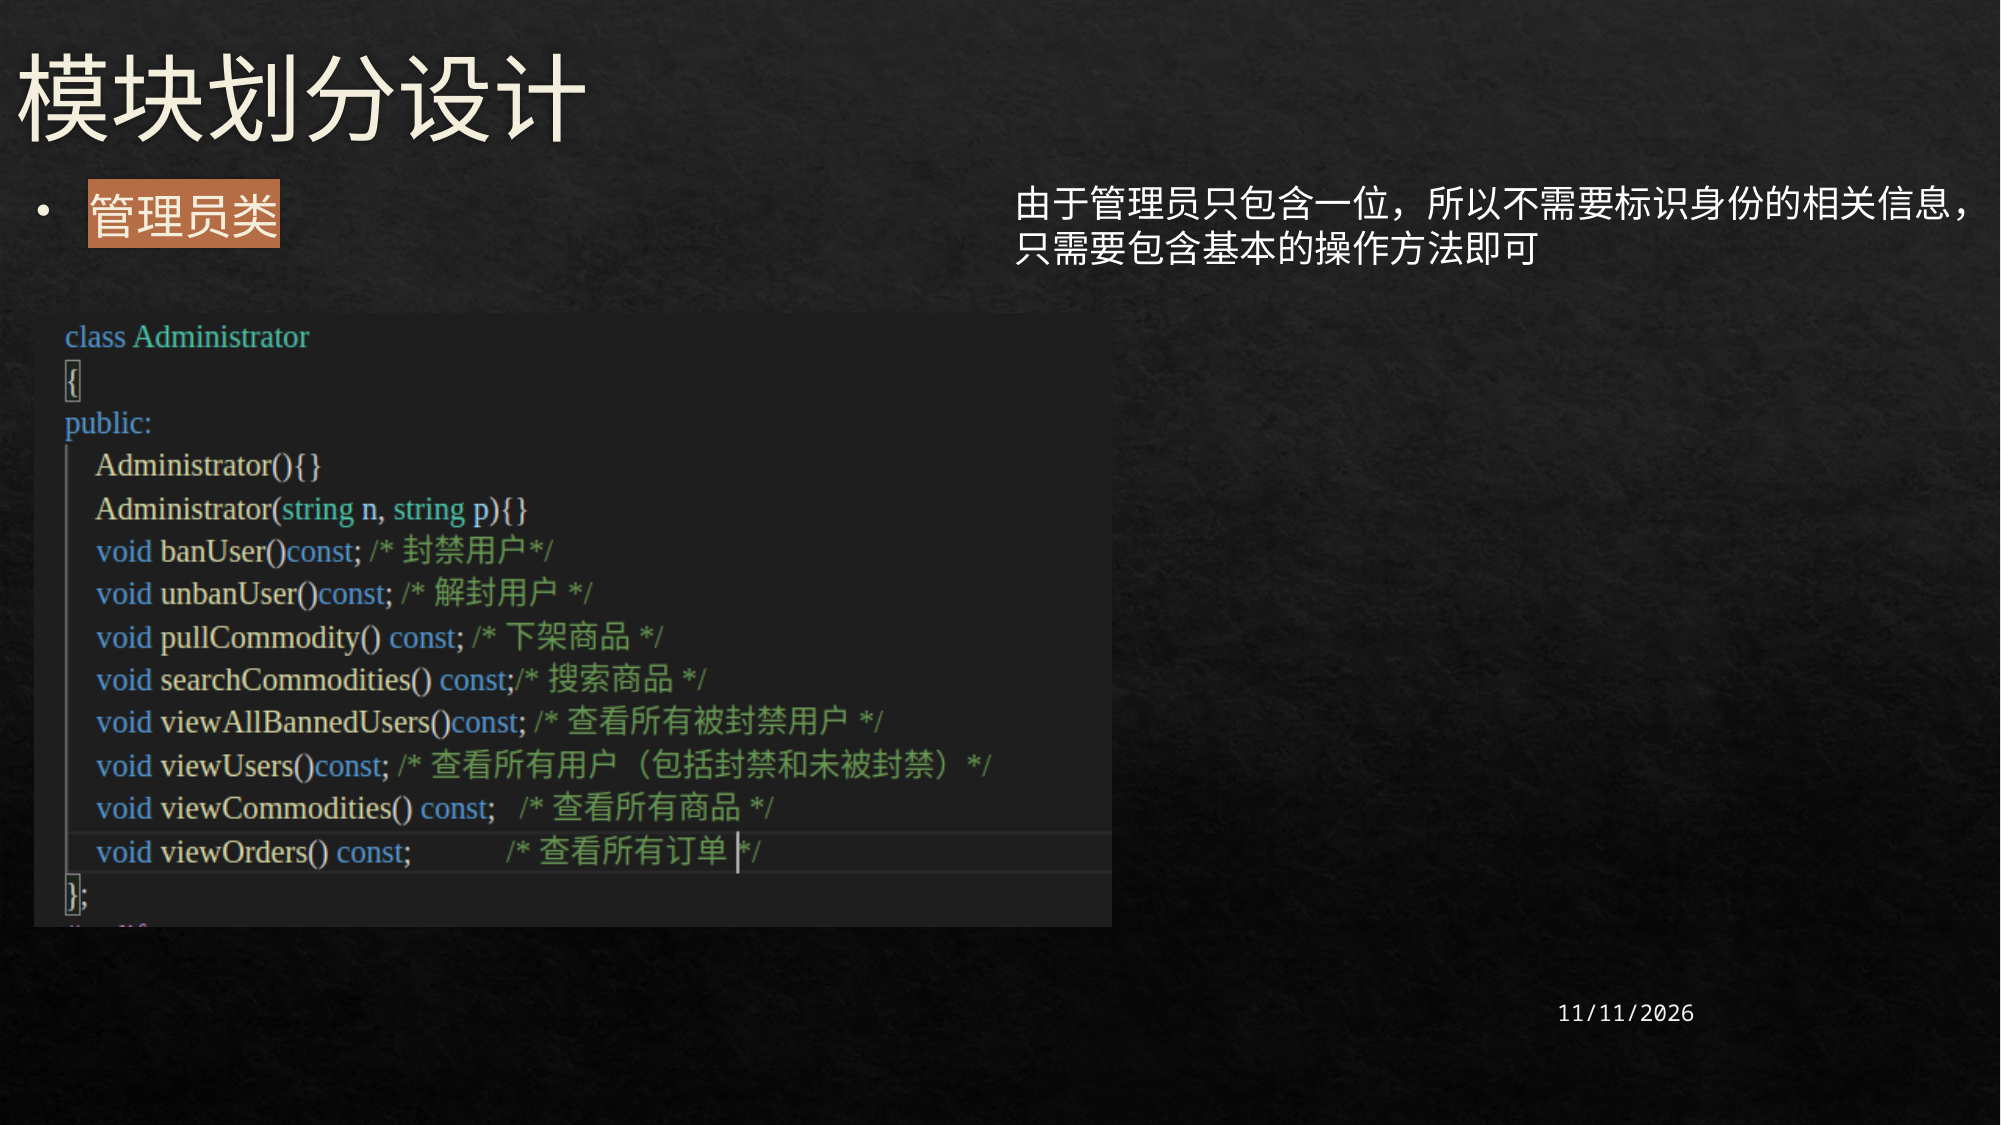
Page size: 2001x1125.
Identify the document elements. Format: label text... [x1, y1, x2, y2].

picture [34, 313, 1112, 927]
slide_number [1259, 984, 1710, 1045]
text_box 由于管理员只包含一位，所以不需要标识身份的相关信息， 只需要包含基本的操作方法即可 [999, 172, 1980, 278]
list 管理员类 [16, 172, 819, 1109]
title 模块划分设计 [0, 0, 1699, 207]
